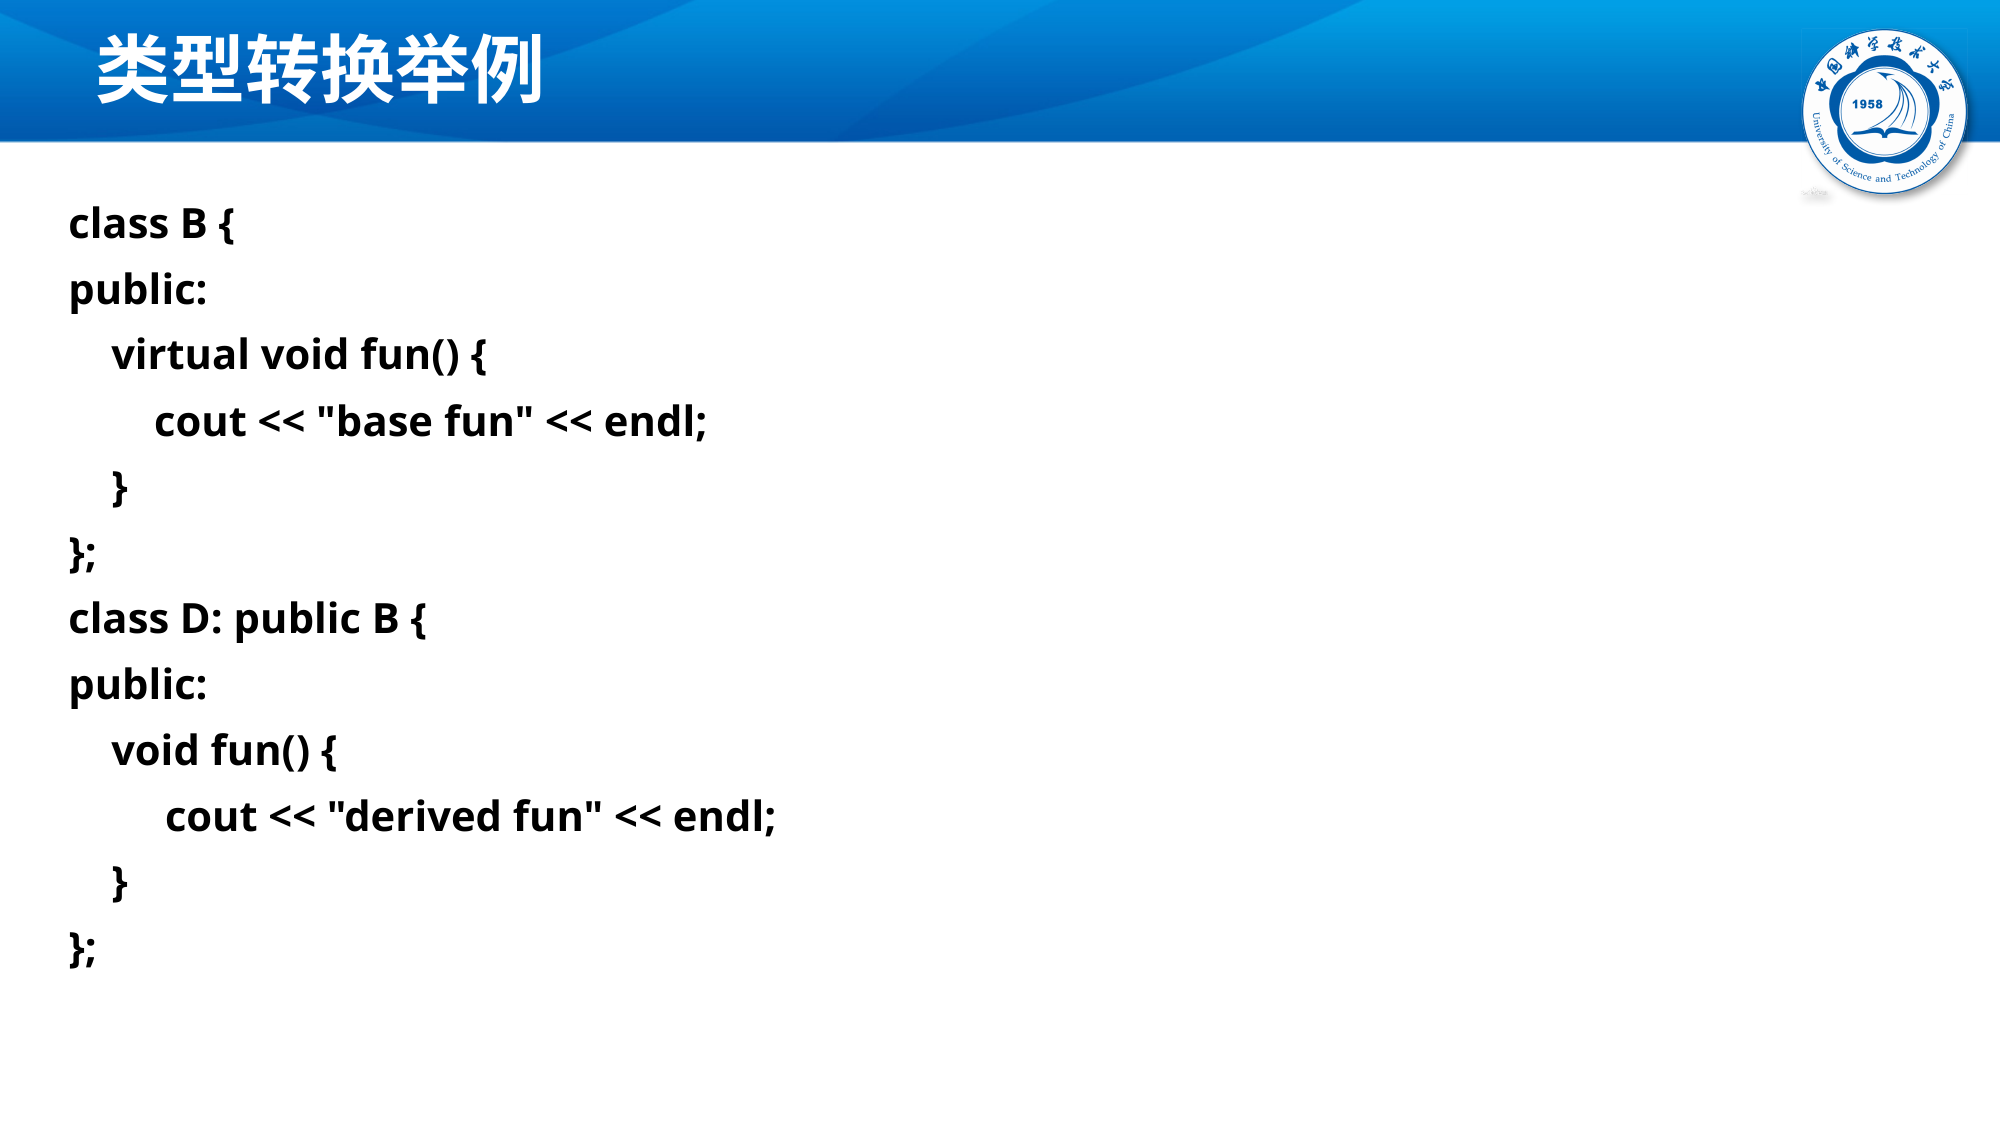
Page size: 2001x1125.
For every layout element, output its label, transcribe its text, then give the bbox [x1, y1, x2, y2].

text_box class B { public: virtual void fun() { cout << "base fun" << endl; } }; class D: public B { public: void fun() { cout << "derived fun" << endl; } }; [53, 194, 909, 1080]
picture [0, 0, 2000, 204]
title 类型转换举例 [80, 22, 1619, 124]
